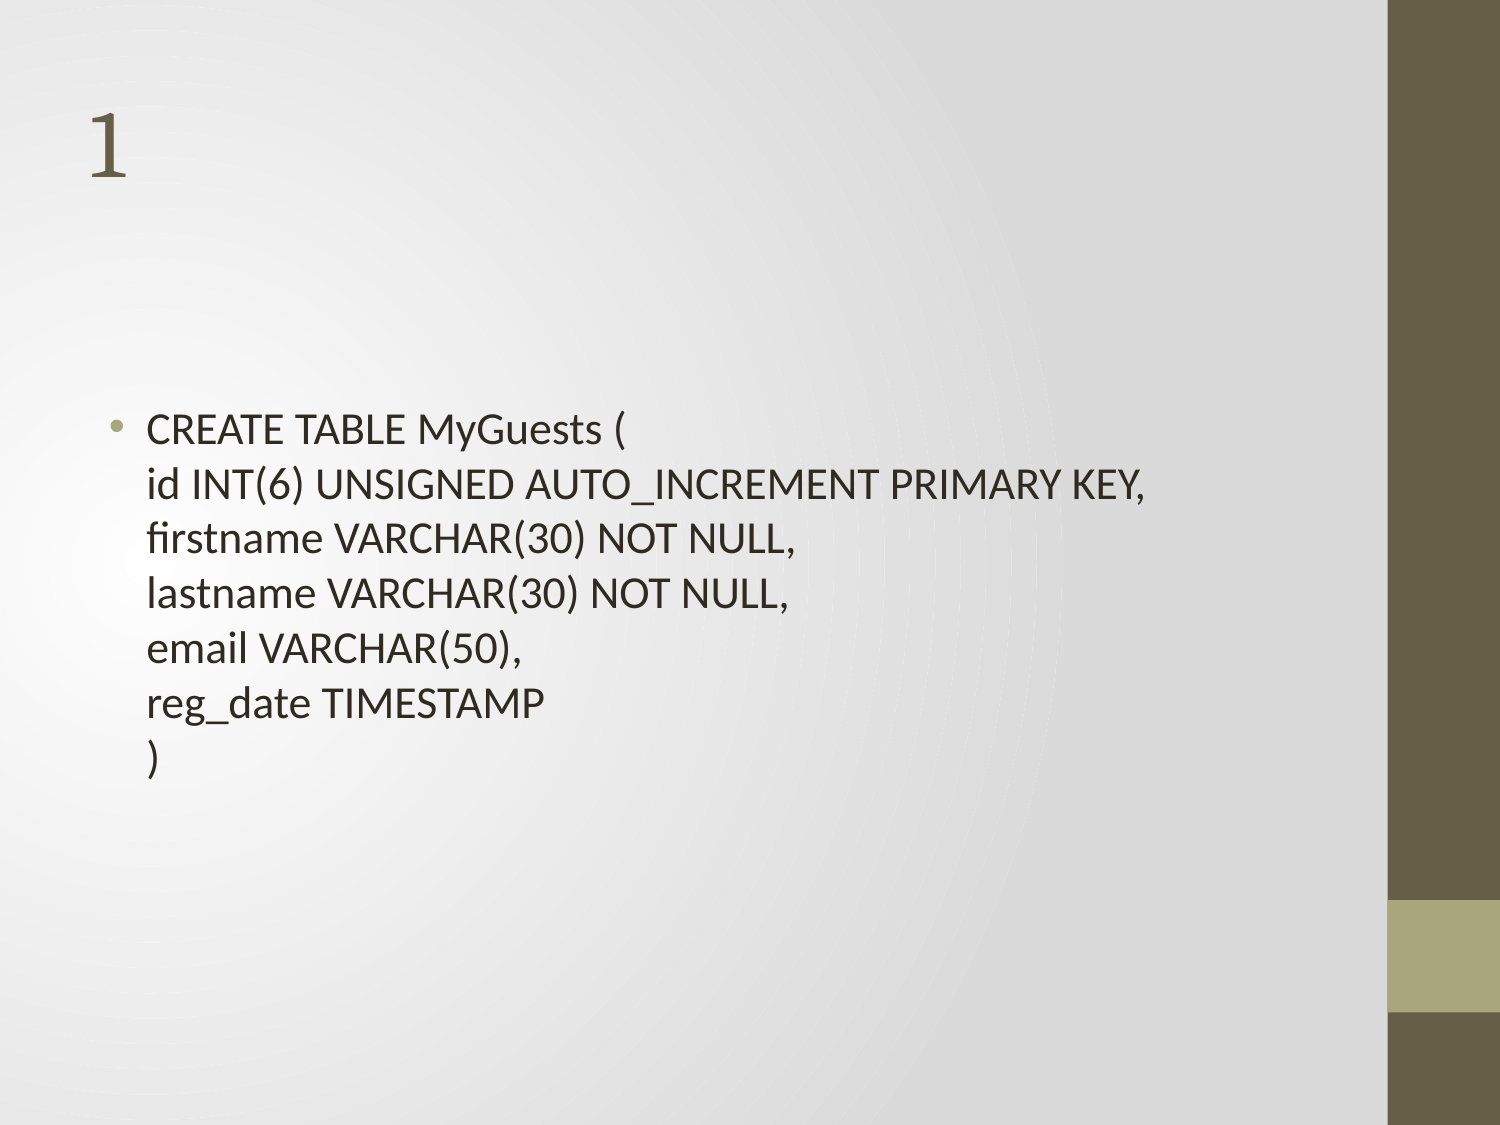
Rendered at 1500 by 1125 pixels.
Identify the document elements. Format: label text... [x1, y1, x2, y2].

title 1 [75, 45, 1325, 233]
list CREATE TABLE MyGuests ( id INT(6) UNSIGNED AUTO_INCREMENT PRIMARY KEY, firstname VARCHAR(30) NOT NULL, lastname VARCHAR(30) NOT NULL, email VARCHAR(50), reg_date TIMESTAMP ) [75, 262, 1325, 1050]
